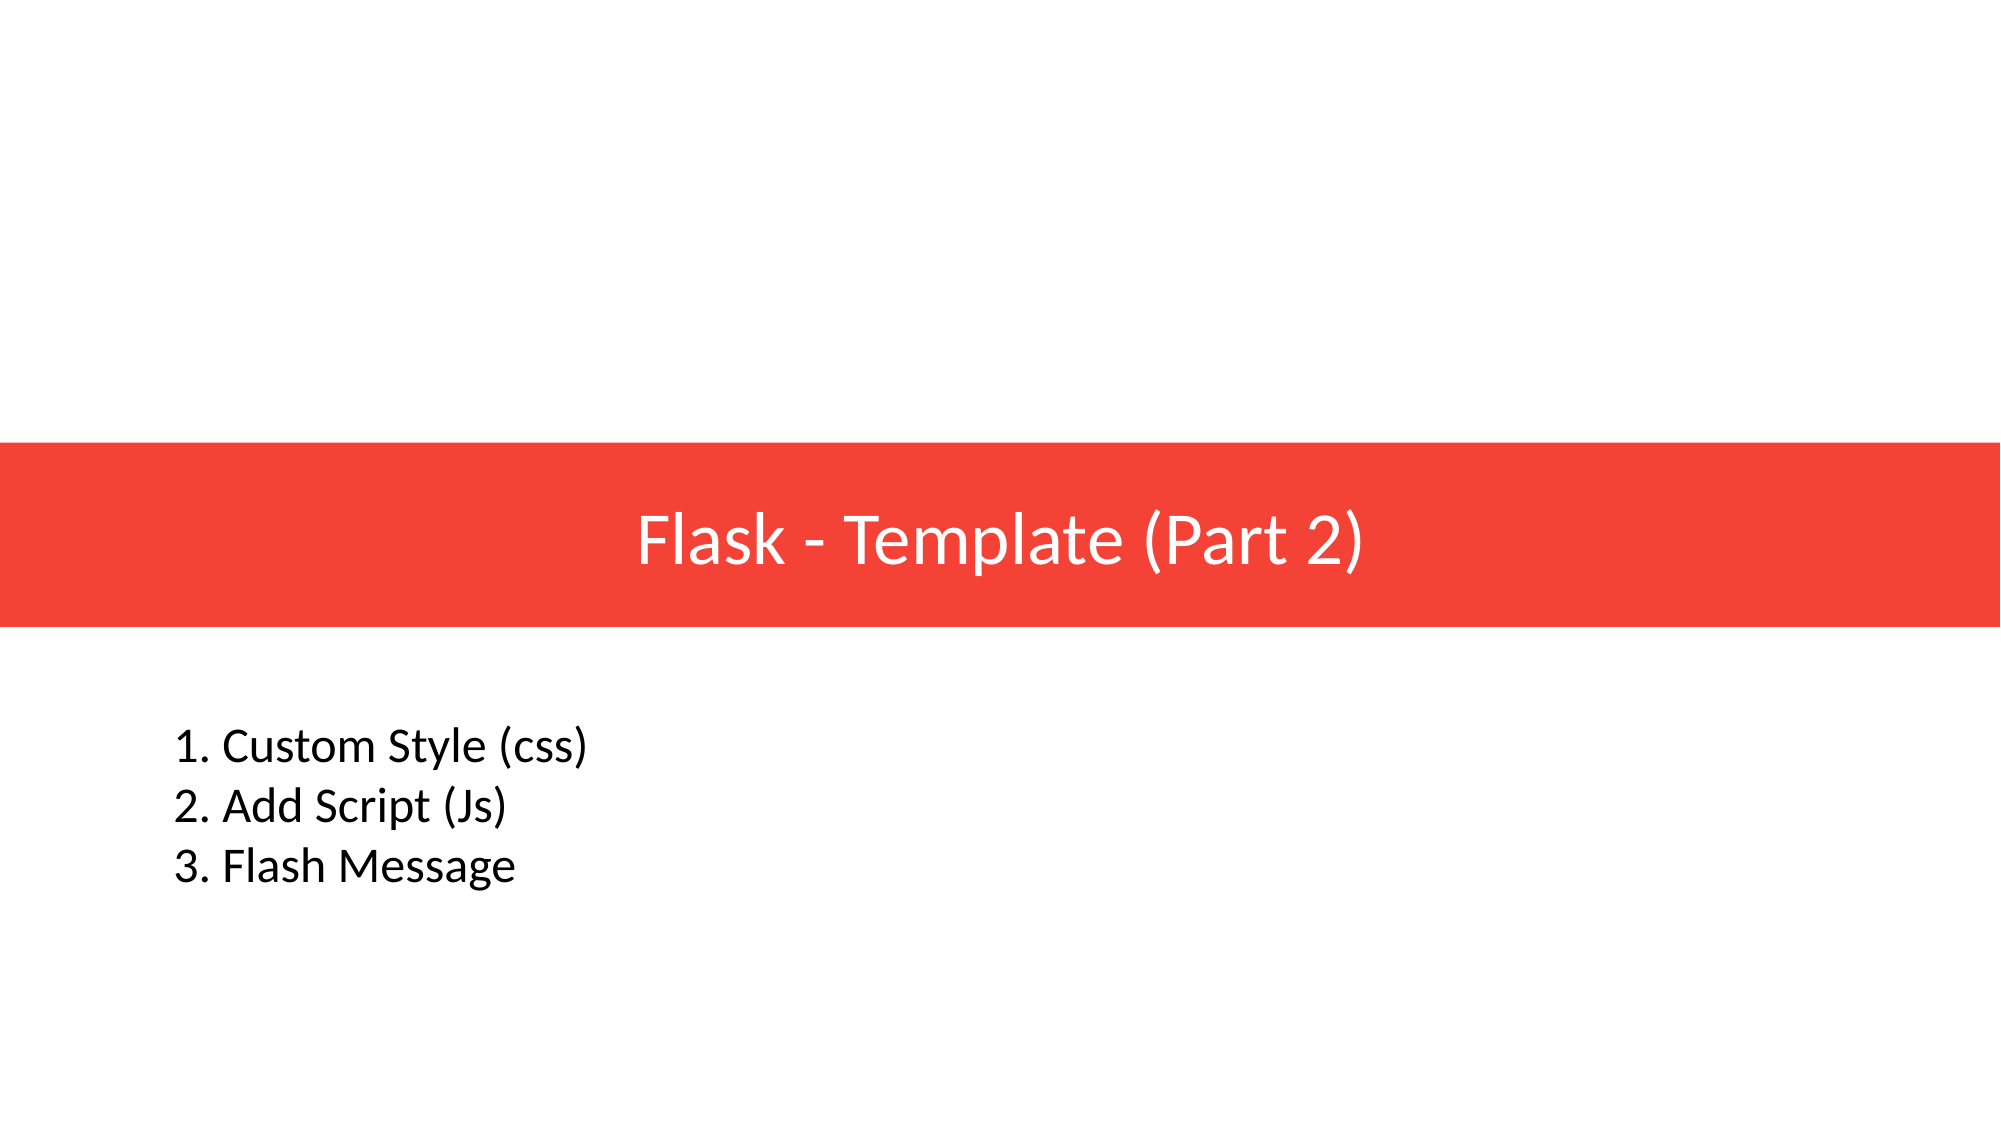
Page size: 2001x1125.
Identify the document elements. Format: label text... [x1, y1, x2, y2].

text_box 1. Custom Style (css) 2. Add Script (Js) 3. Flash Message [158, 705, 1618, 900]
text_box [0, 442, 2000, 628]
text_box Flask - Template (Part 2) [621, 481, 1382, 587]
